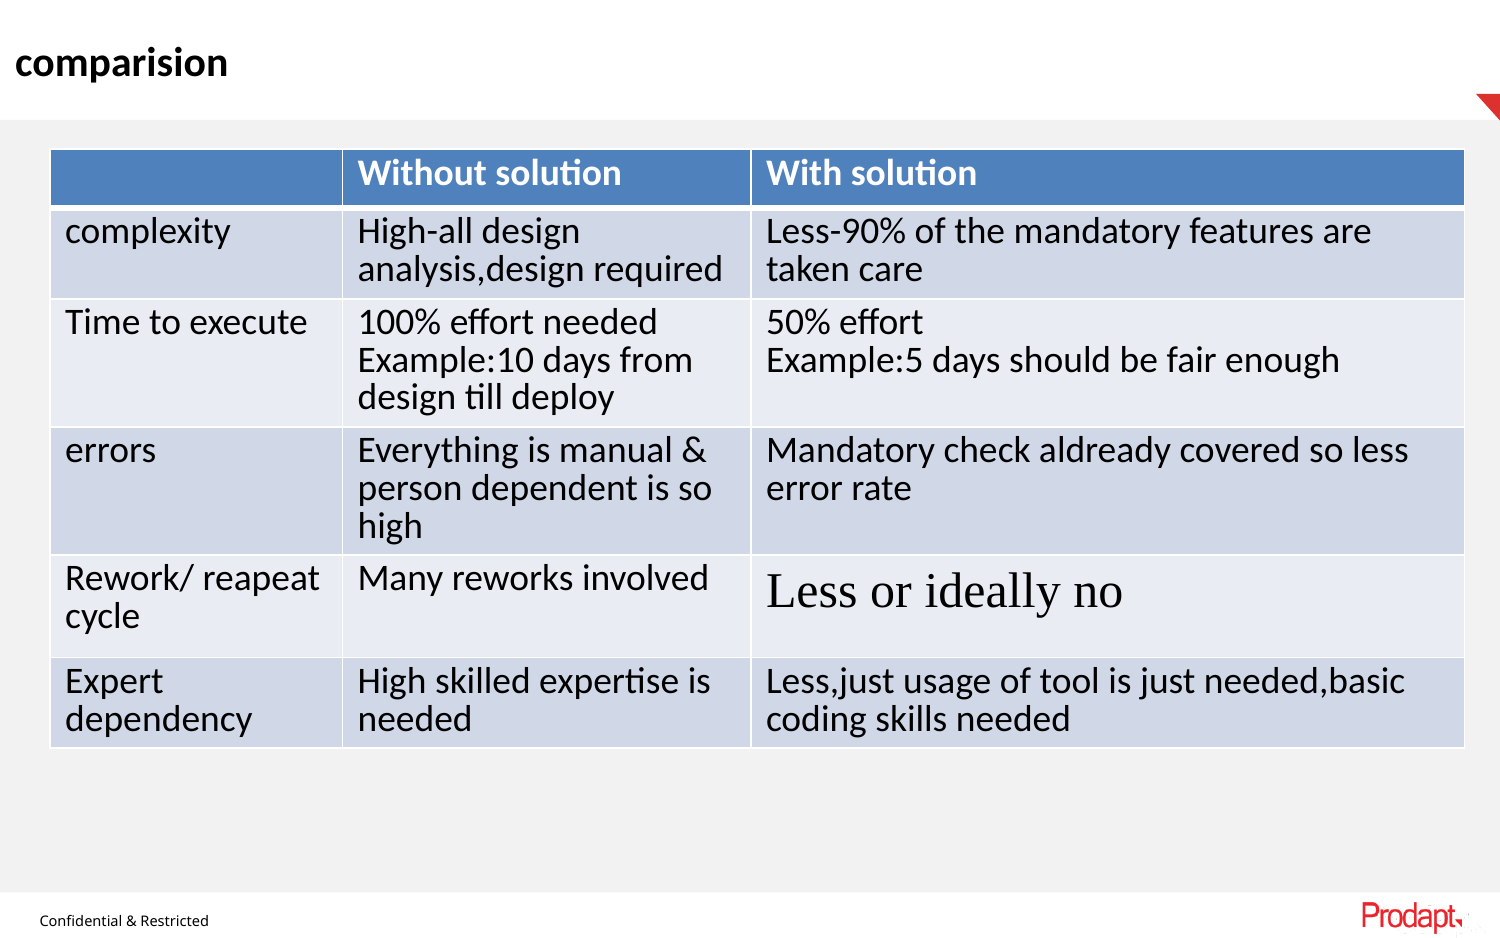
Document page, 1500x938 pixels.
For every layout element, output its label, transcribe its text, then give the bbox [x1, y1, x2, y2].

table_cell errors [51, 428, 342, 554]
table_cell 100% effort needed Example:10 days from design till deploy [343, 300, 750, 426]
table_cell Less-90% of the mandatory features are taken care [752, 211, 1464, 298]
table_cell Less,just usage of tool is just needed,basic coding skills needed [752, 658, 1464, 747]
table_cell Expert dependency [51, 658, 342, 747]
table_header Without solution [343, 150, 750, 205]
table_cell Rework/ reapeat cycle [51, 556, 342, 657]
table_header [51, 150, 342, 205]
table_cell Less or ideally no [752, 556, 1464, 657]
table_cell Many reworks involved [343, 556, 750, 657]
table_cell High-all design analysis,design required [343, 211, 750, 298]
table_cell 50% effort Example:5 days should be fair enough [752, 300, 1464, 426]
table_cell Everything is manual & person dependent is so high [343, 428, 750, 554]
table_cell complexity [51, 211, 342, 298]
text_box comparision [15, 0, 1462, 120]
table_cell High skilled expertise is needed [343, 658, 750, 747]
table_cell Time to execute [51, 300, 342, 426]
picture [1360, 899, 1486, 938]
table_cell Mandatory check aldready covered so less error rate [752, 428, 1464, 554]
table_header With solution [752, 150, 1464, 205]
